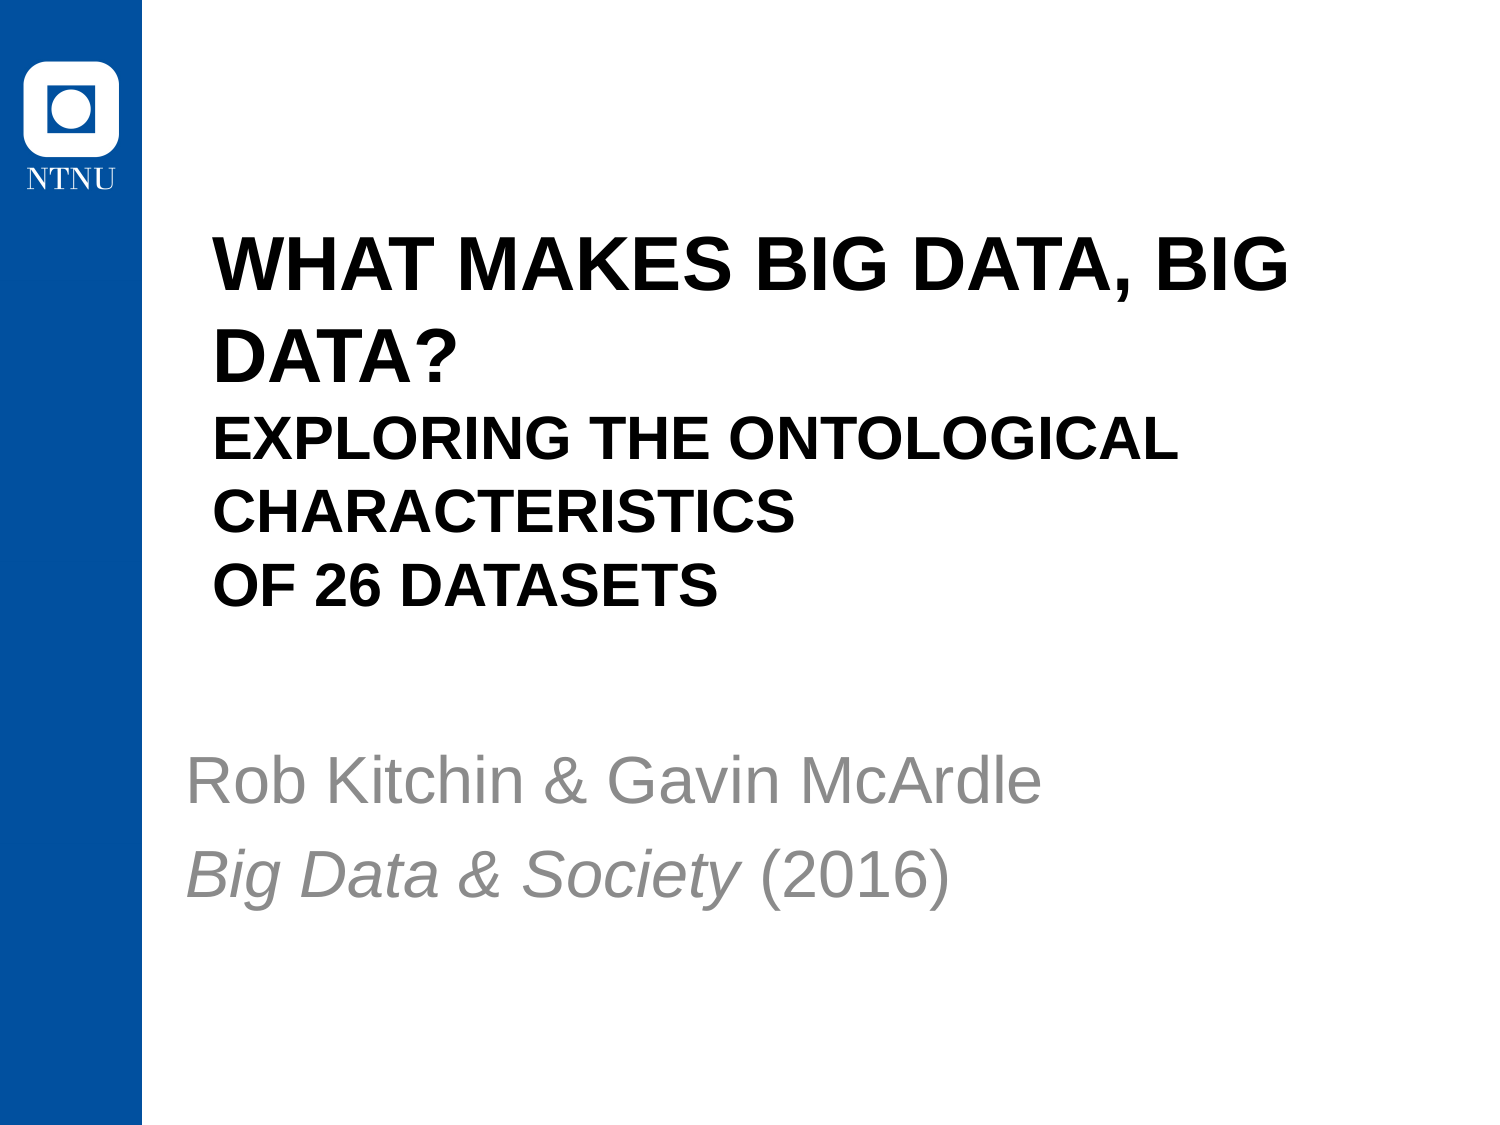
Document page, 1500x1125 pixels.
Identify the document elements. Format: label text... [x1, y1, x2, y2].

title What makes Big Data, Big Data? Exploring the ontological characteristics of 26 datasets [197, 206, 1397, 630]
picture [0, 0, 142, 1125]
list Rob Kitchin & Gavin McArdle Big Data & Society (2016) [169, 672, 1394, 919]
